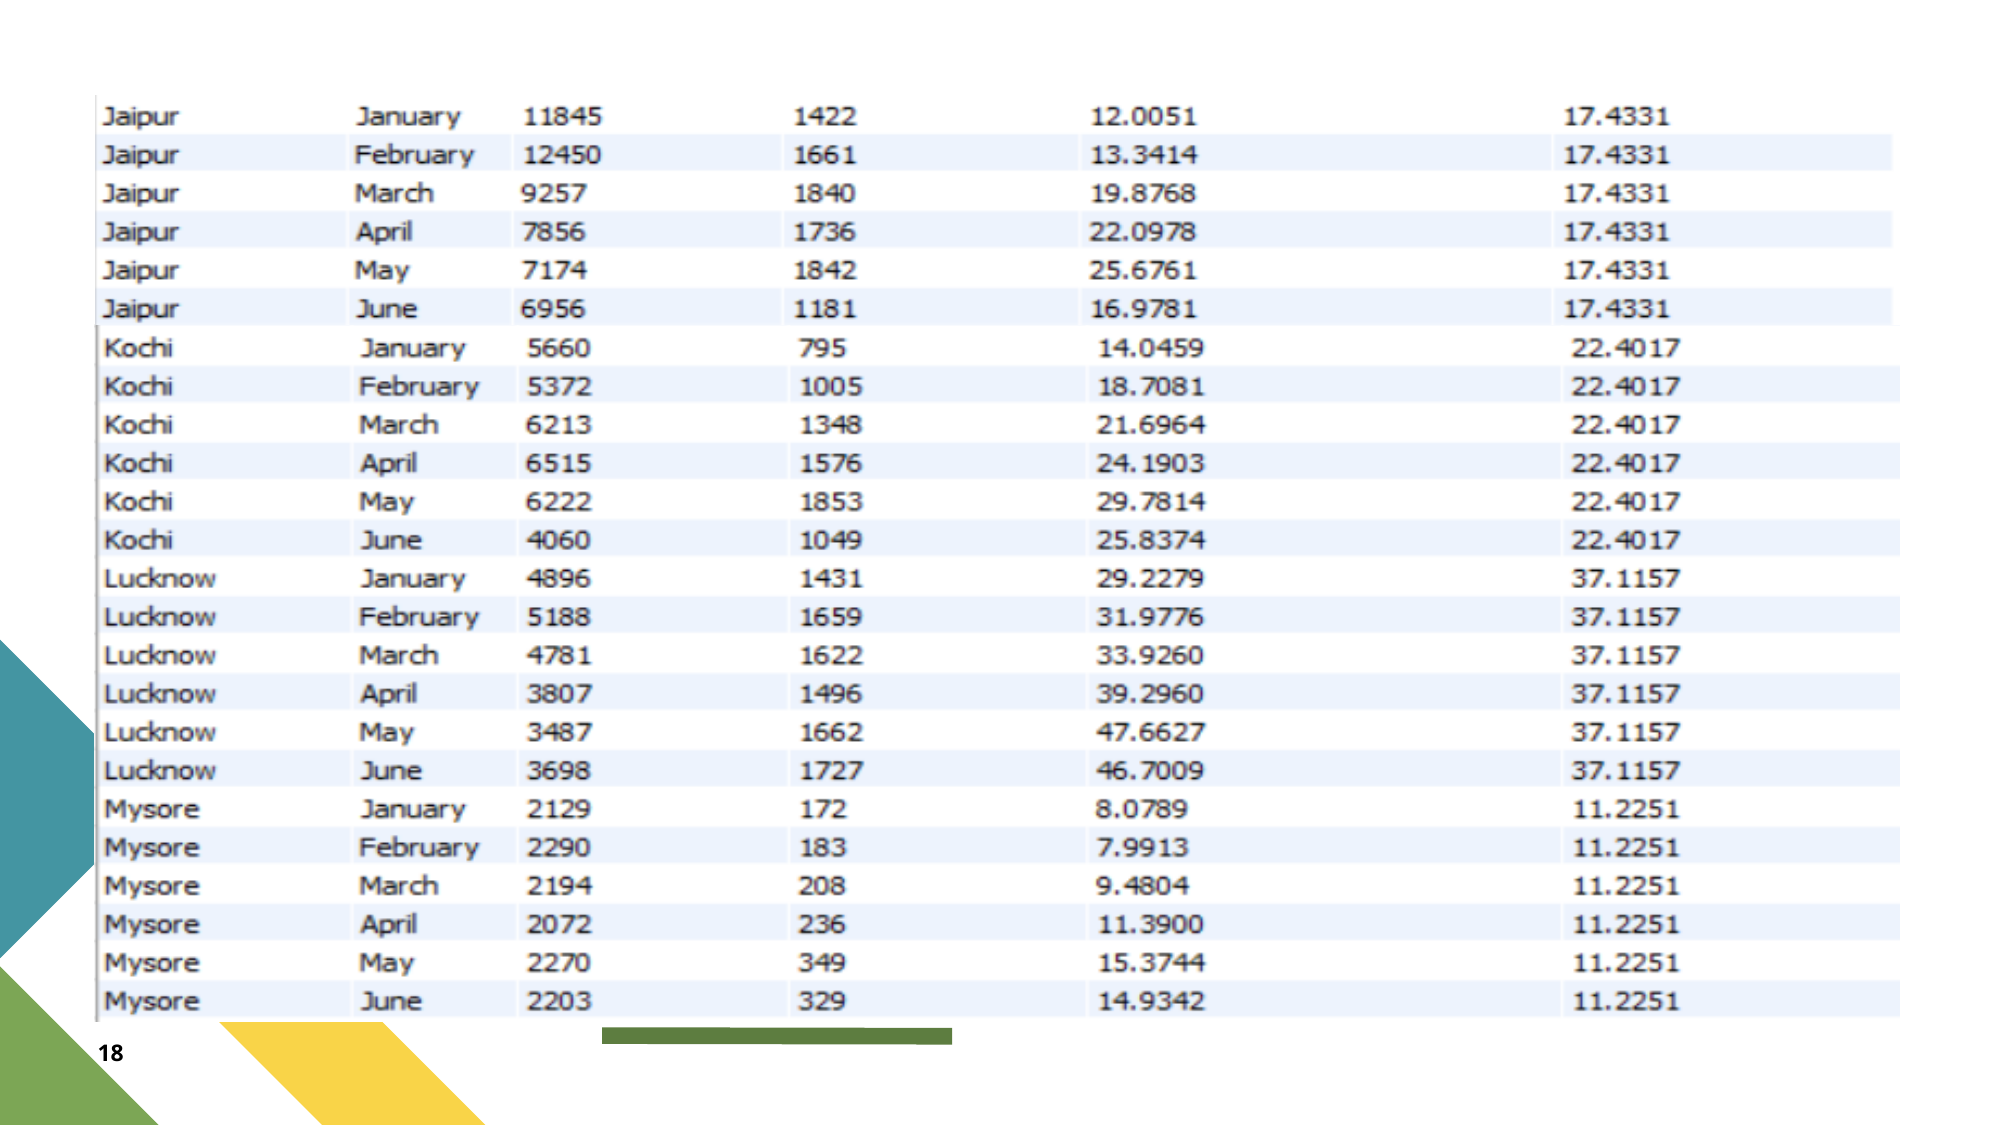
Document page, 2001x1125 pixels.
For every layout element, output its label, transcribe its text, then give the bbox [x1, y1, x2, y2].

slide_number 18 [97, 1038, 184, 1080]
picture [94, 95, 1900, 1022]
